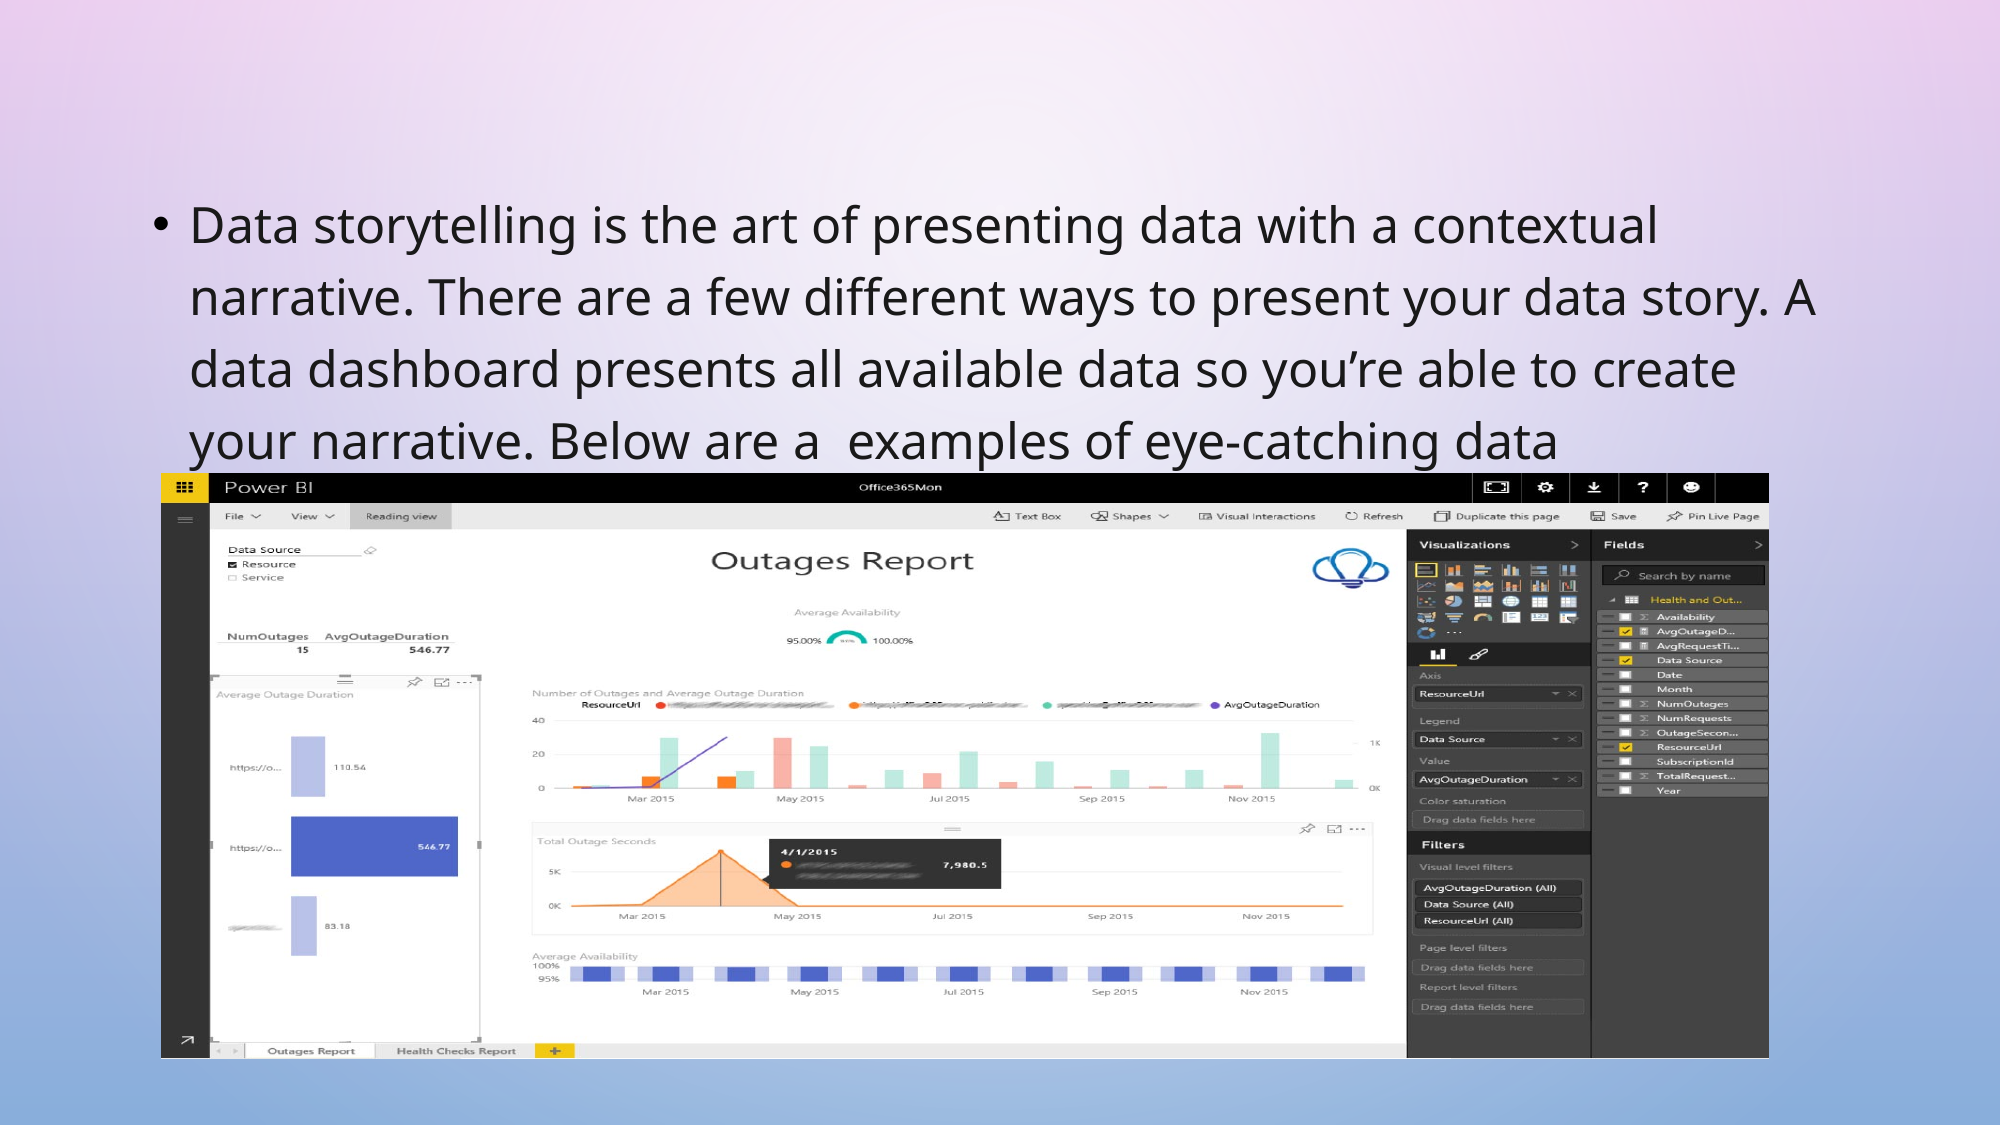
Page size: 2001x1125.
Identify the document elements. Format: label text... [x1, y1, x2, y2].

list Data storytelling is the art of presenting data with a contextual narrative. There are a few different ways to present your data story. A data dashboard presents all available data so you’re able to create your narrative. Below are a examples of eye-catching data storytelling. [137, 173, 1863, 1014]
picture [161, 473, 1770, 1059]
title Data storytelling example [137, 123, 1863, 131]
